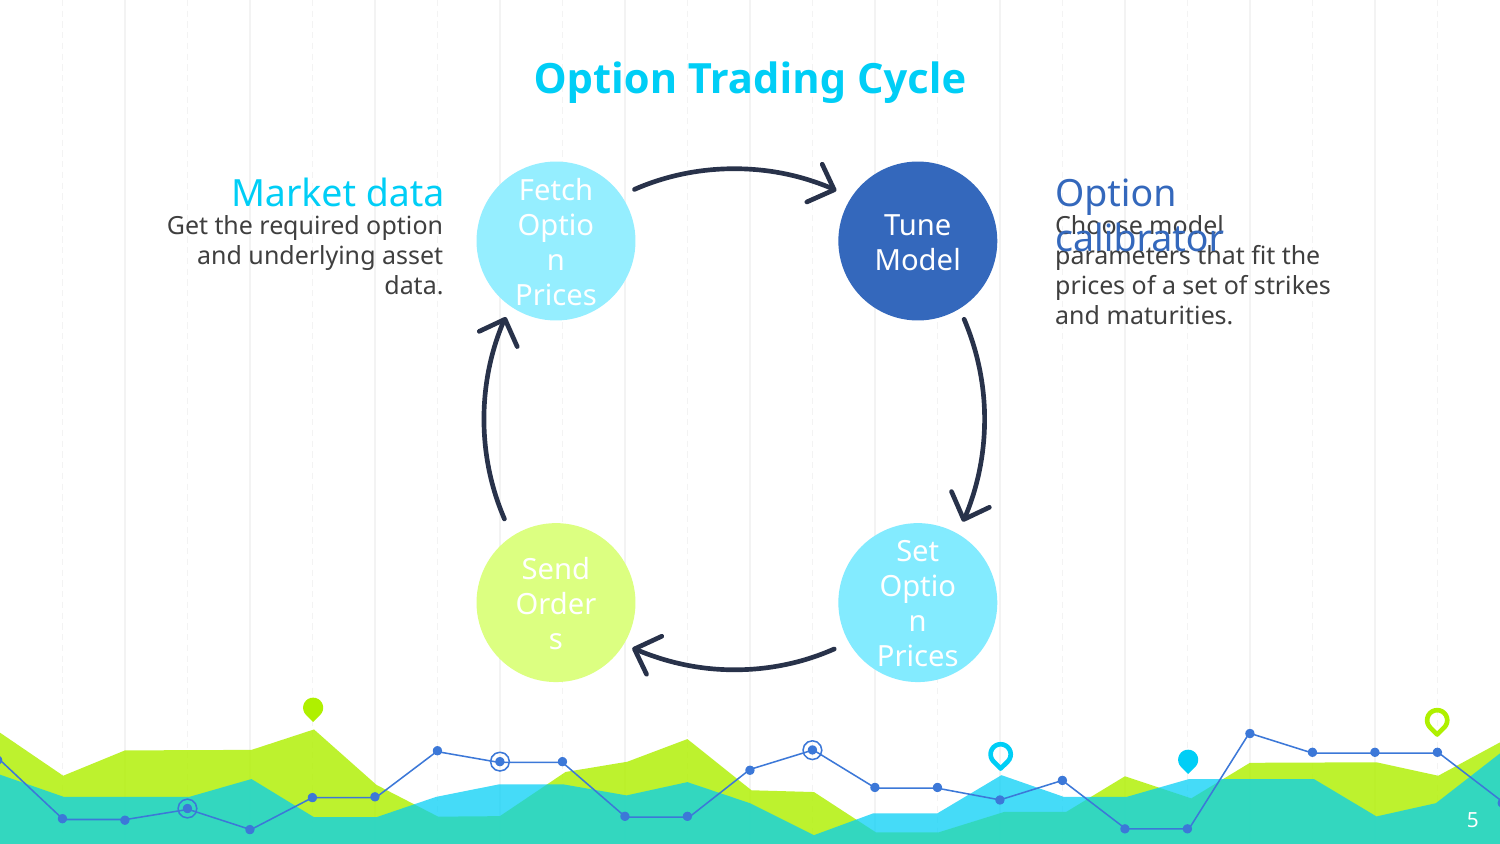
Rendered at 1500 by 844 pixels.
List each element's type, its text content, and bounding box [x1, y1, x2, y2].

slide_number 5 [1403, 791, 1494, 844]
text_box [142, 161, 1358, 683]
title Option Trading Cycle [176, 0, 1324, 155]
